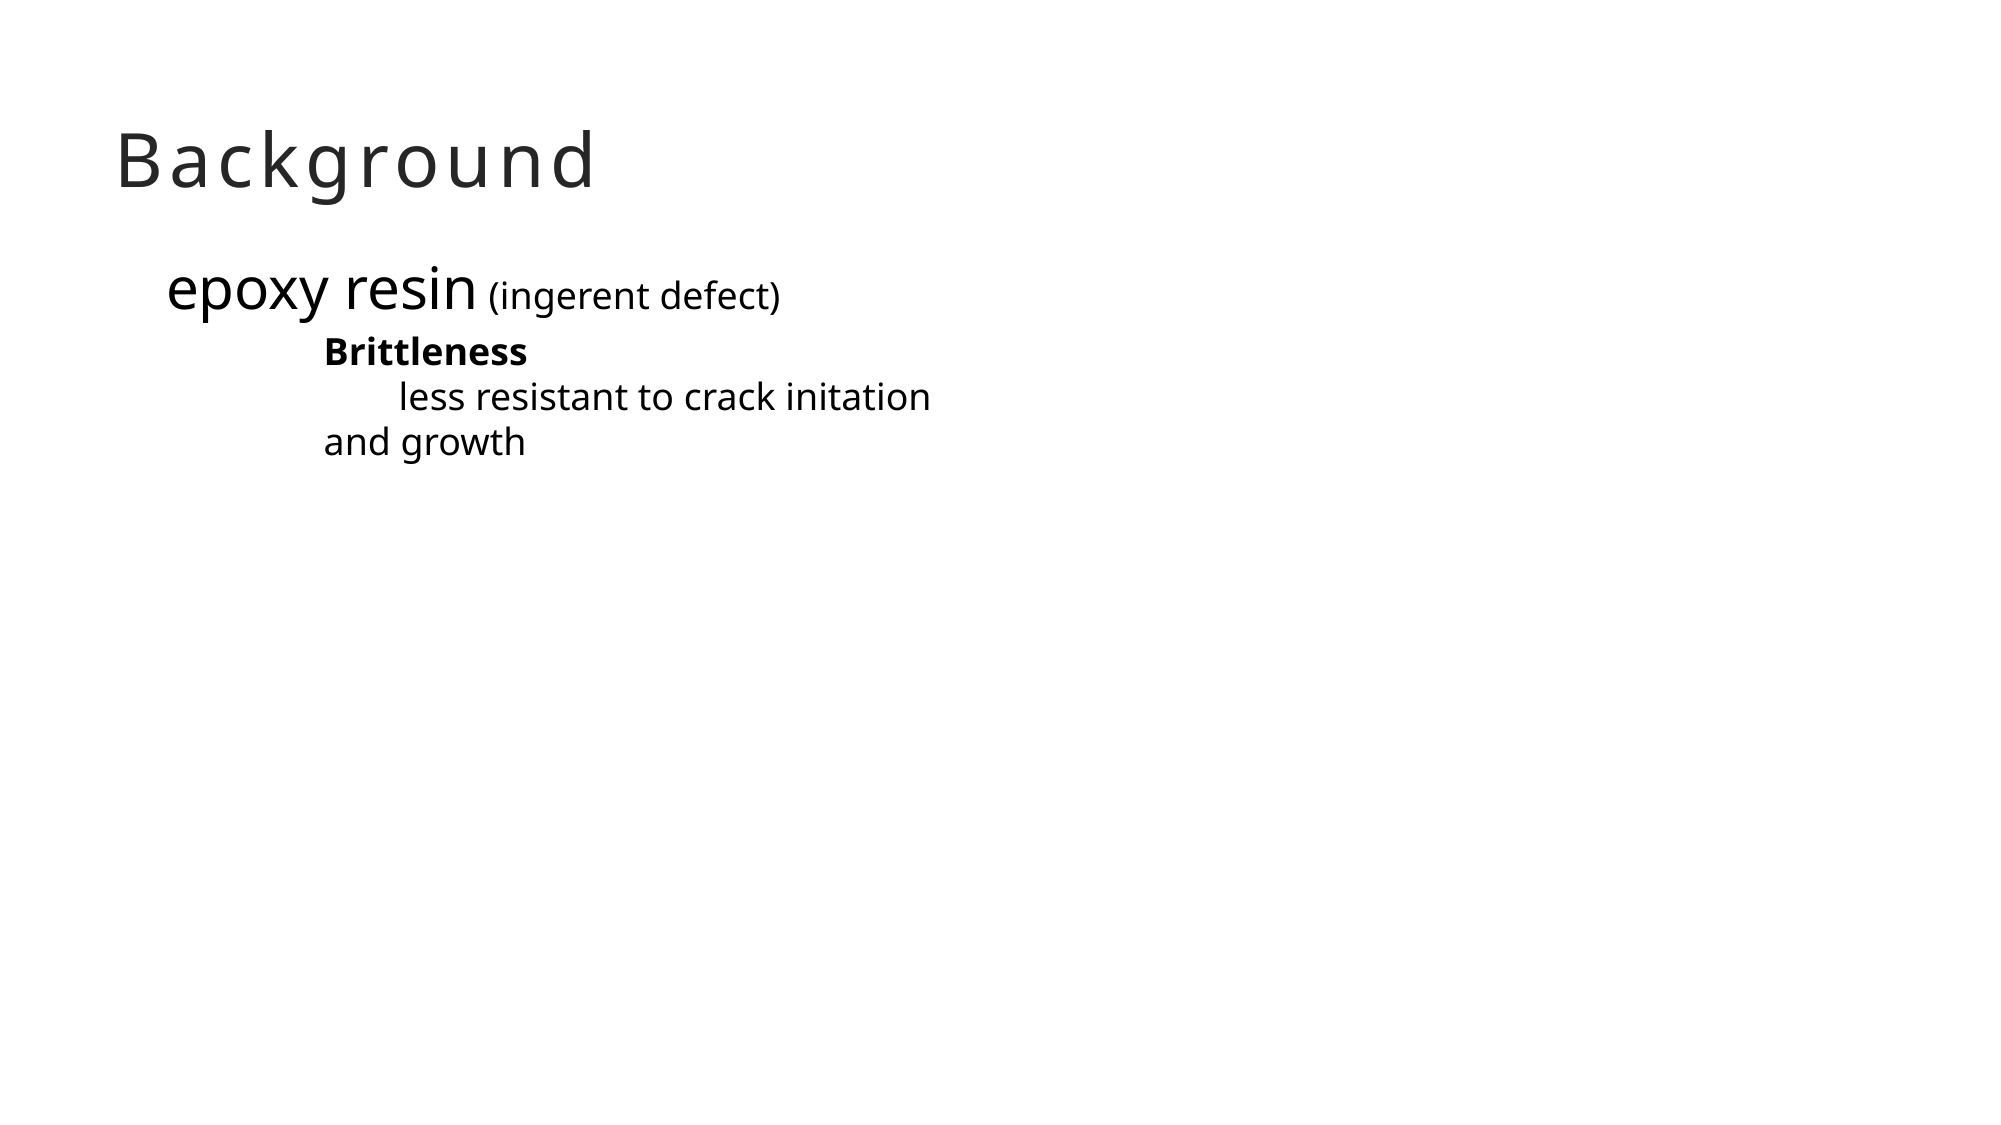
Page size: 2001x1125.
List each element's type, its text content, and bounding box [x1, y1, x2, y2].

title Background [99, 99, 1900, 216]
text_box epoxy resin (ingerent defect) [151, 244, 927, 305]
text_box Brittleness less resistant to crack initation and growth [308, 320, 963, 471]
